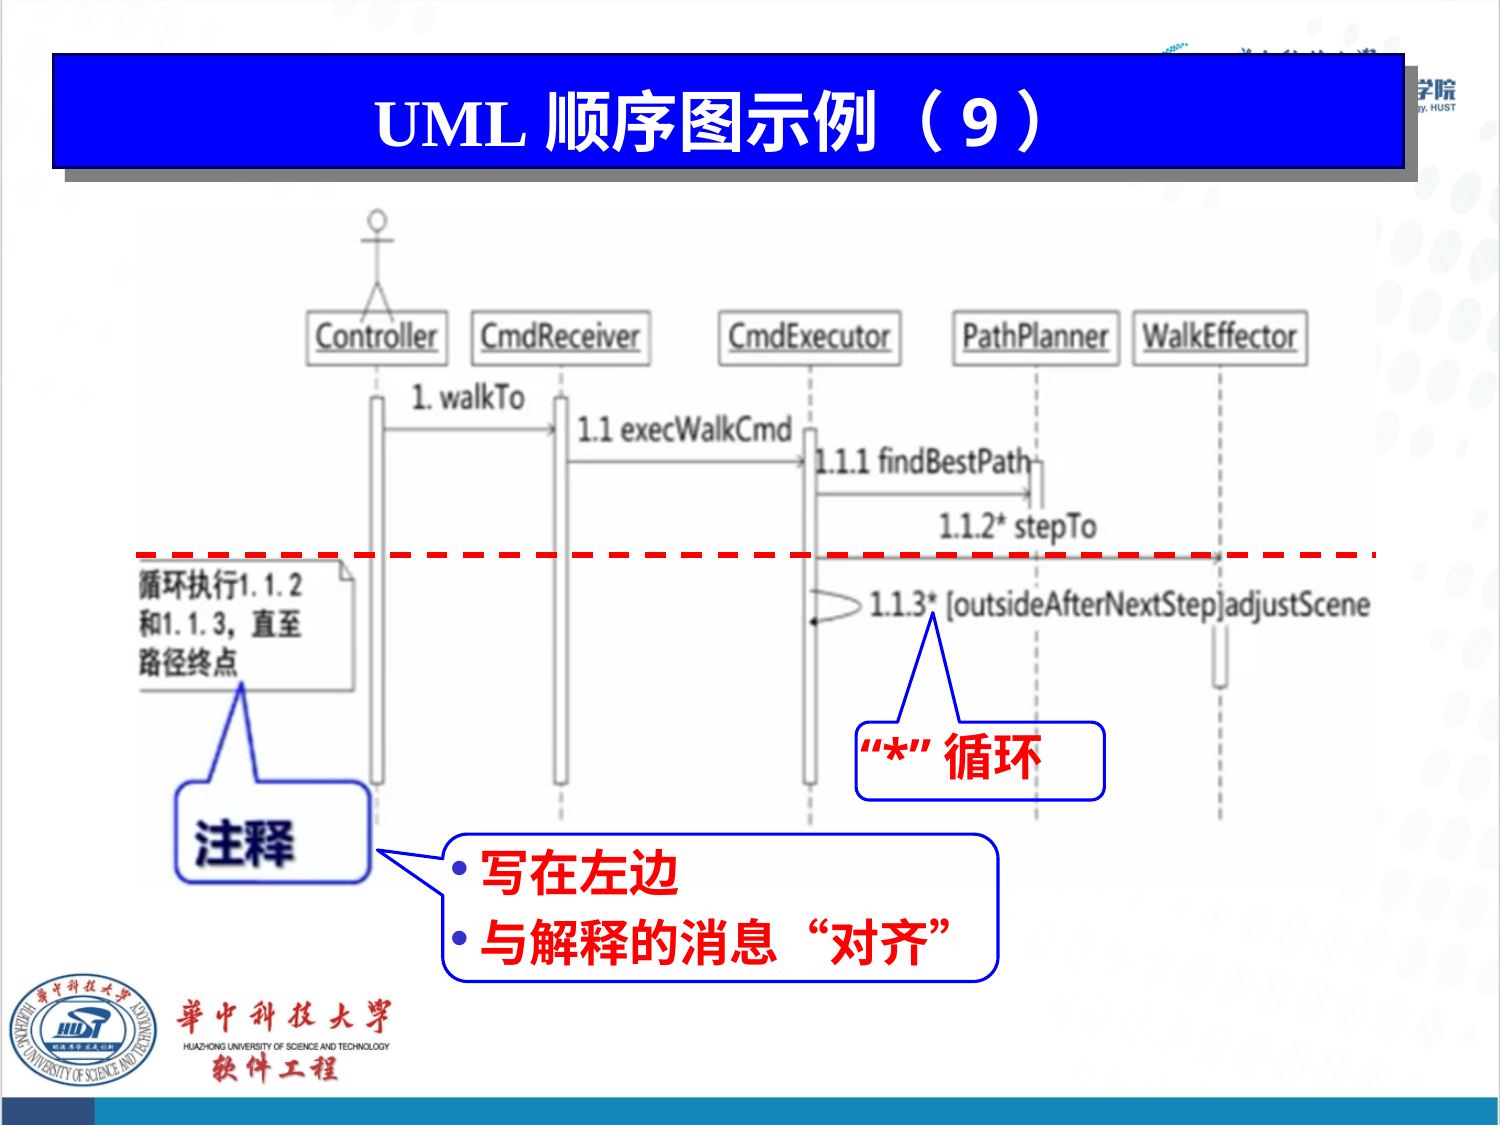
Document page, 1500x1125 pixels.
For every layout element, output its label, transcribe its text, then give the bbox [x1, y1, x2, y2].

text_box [135, 554, 1376, 982]
title UML顺序图示例（9） [52, 53, 1405, 169]
picture [0, 0, 1500, 1125]
